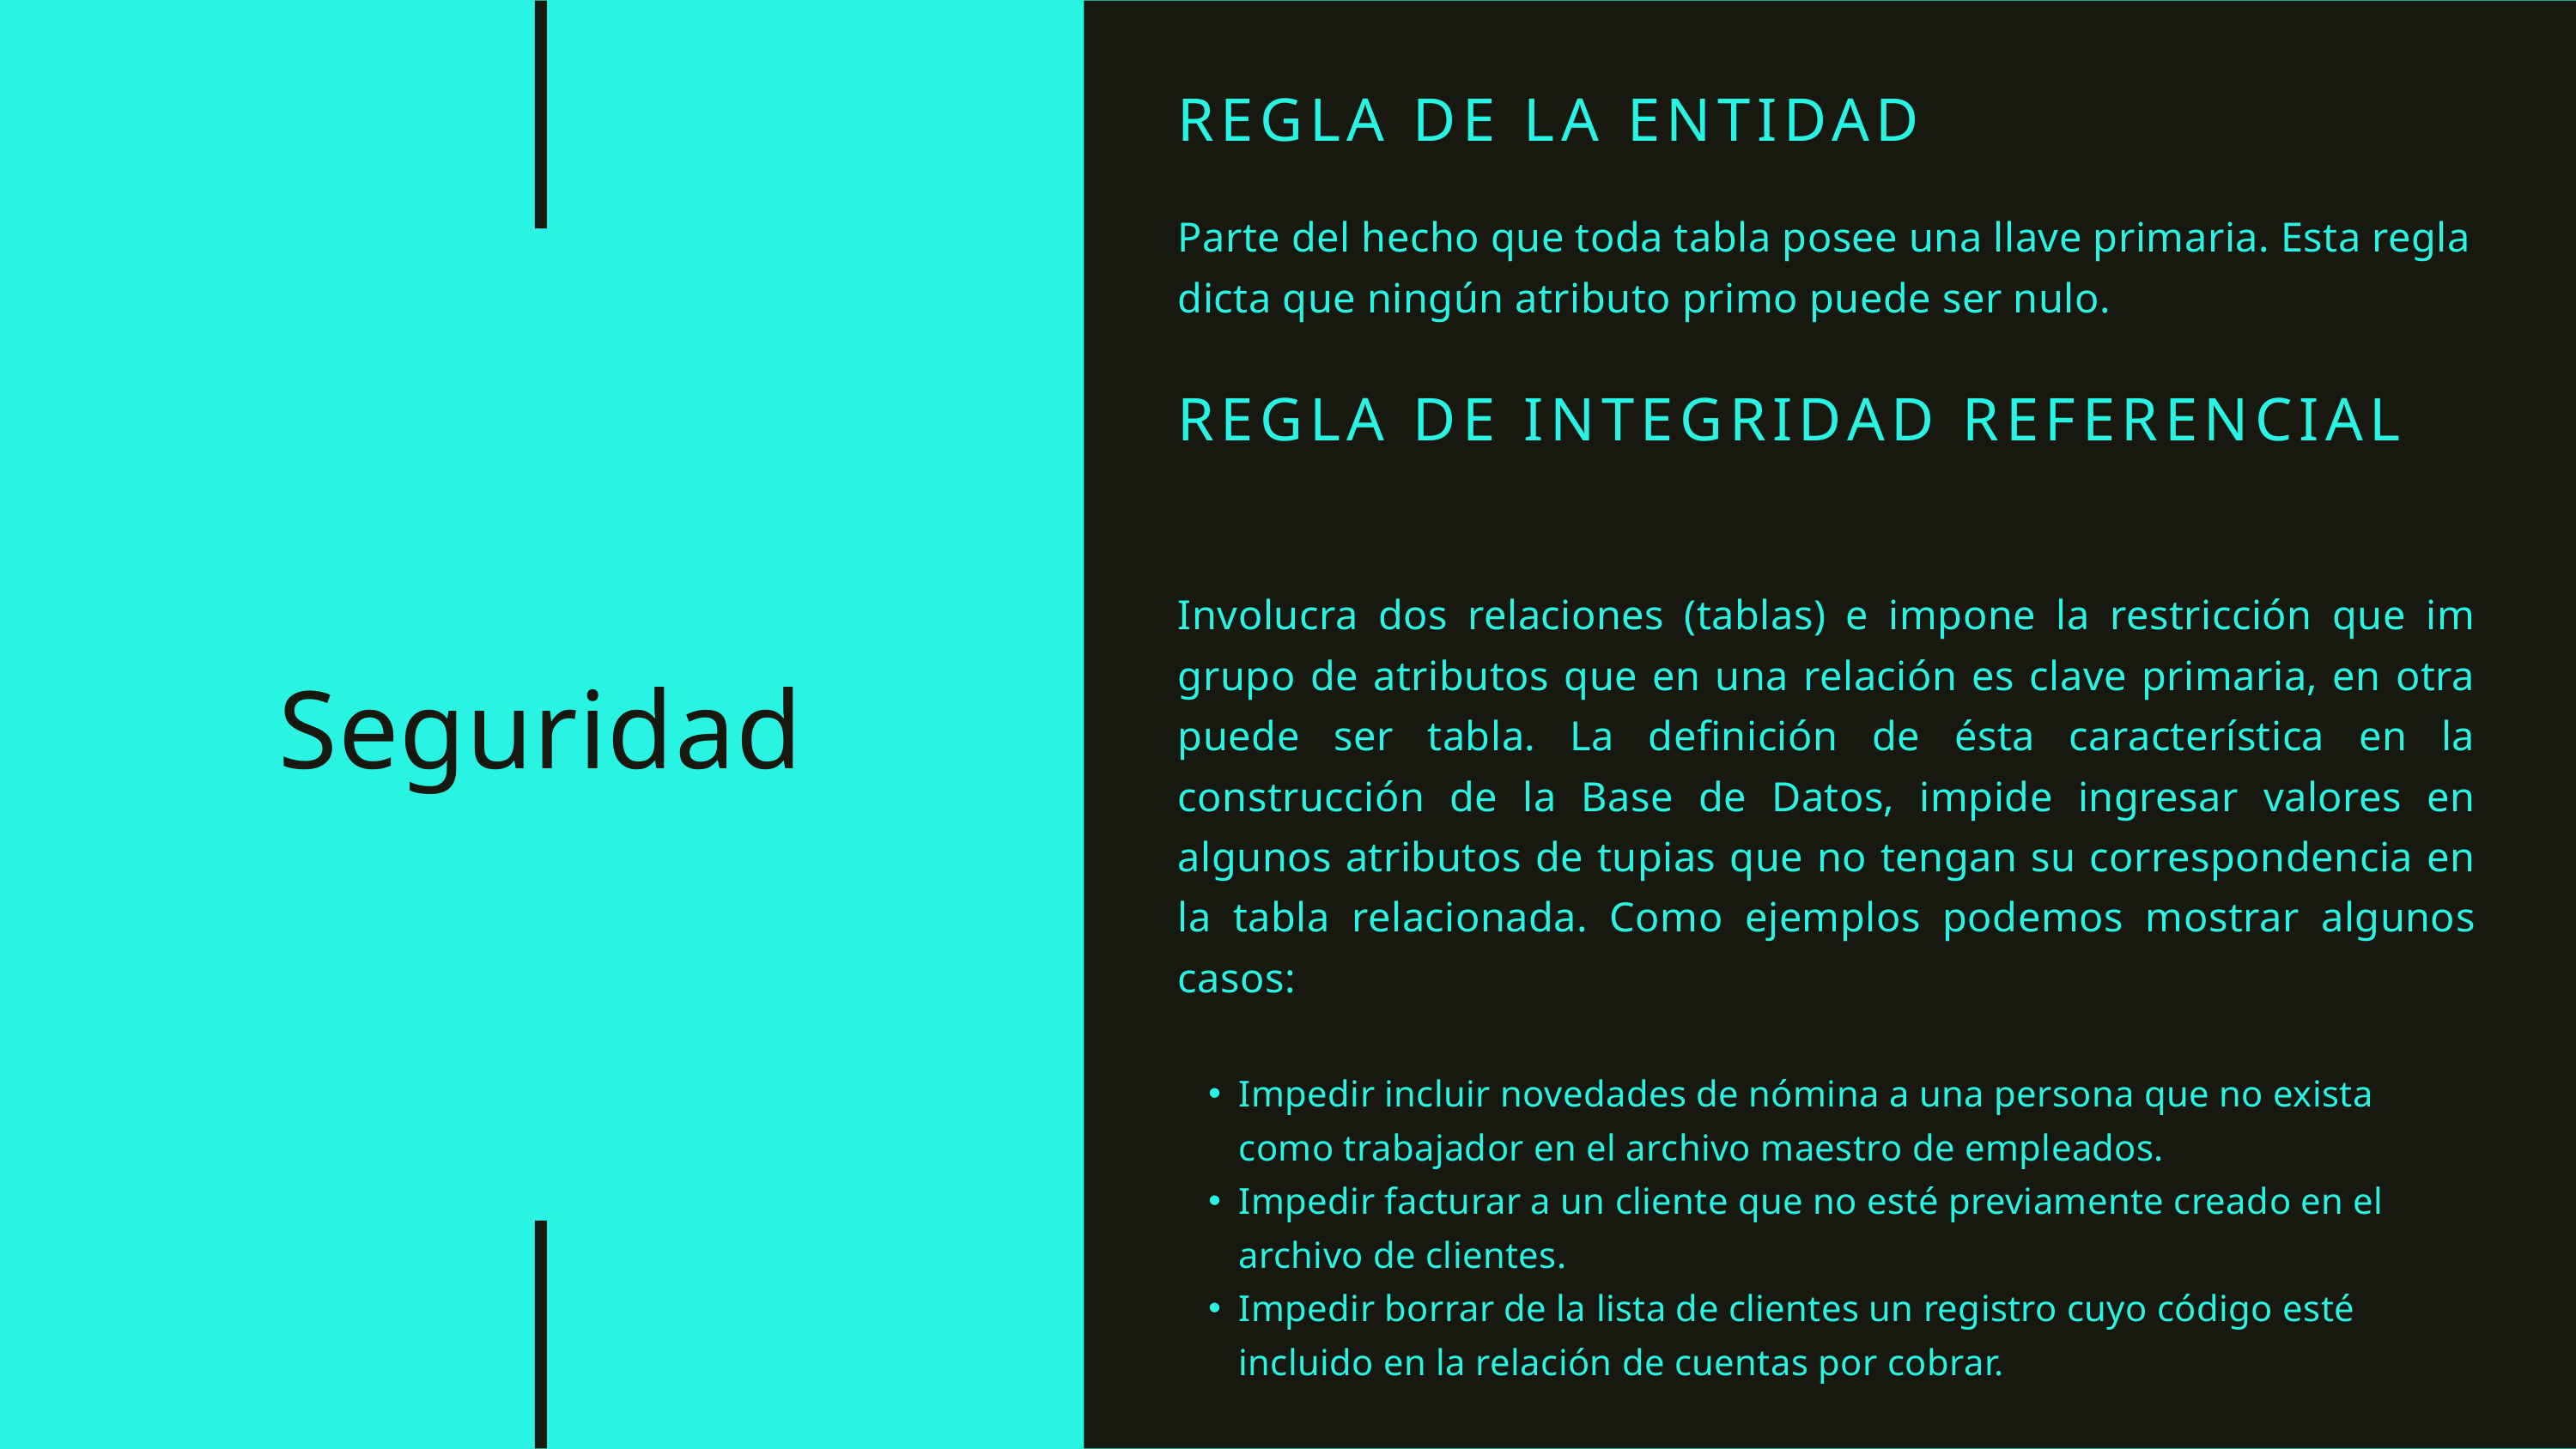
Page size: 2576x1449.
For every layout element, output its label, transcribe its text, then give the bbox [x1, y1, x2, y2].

text_box REGLA DE INTEGRIDAD REFERENCIAL [1177, 369, 2482, 453]
text_box [1084, 0, 2576, 1449]
text_box Involucra dos relaciones (tablas) e impone la restricción que im grupo de atributos que en una relación es clave primaria, en otra puede ser tabla. La definición de ésta característica en la construcción de la Base de Datos, impide ingresar valores en algunos atributos de tupias que no tengan su correspondencia en la tabla relacionada. Como ejemplos podemos mostrar algunos casos: Impedir incluir novedades de nómina a una persona que no exista como trabajador en el archivo maestro de empleados. Impedir facturar a un cliente que no esté previamente creado en el archivo de clientes. Impedir borrar de la lista de clientes un registro cuyo código esté incluido en la relación de cuentas por cobrar. [1177, 577, 2477, 1383]
text_box Parte del hecho que toda tabla posee una llave primaria. Esta regla dicta que ningún atributo primo puede ser nulo. [1177, 199, 2477, 321]
text_box [534, 0, 547, 229]
text_box REGLA DE LA ENTIDAD [1177, 70, 2482, 153]
text_box Seguridad [110, 655, 972, 791]
text_box [534, 1220, 547, 1449]
